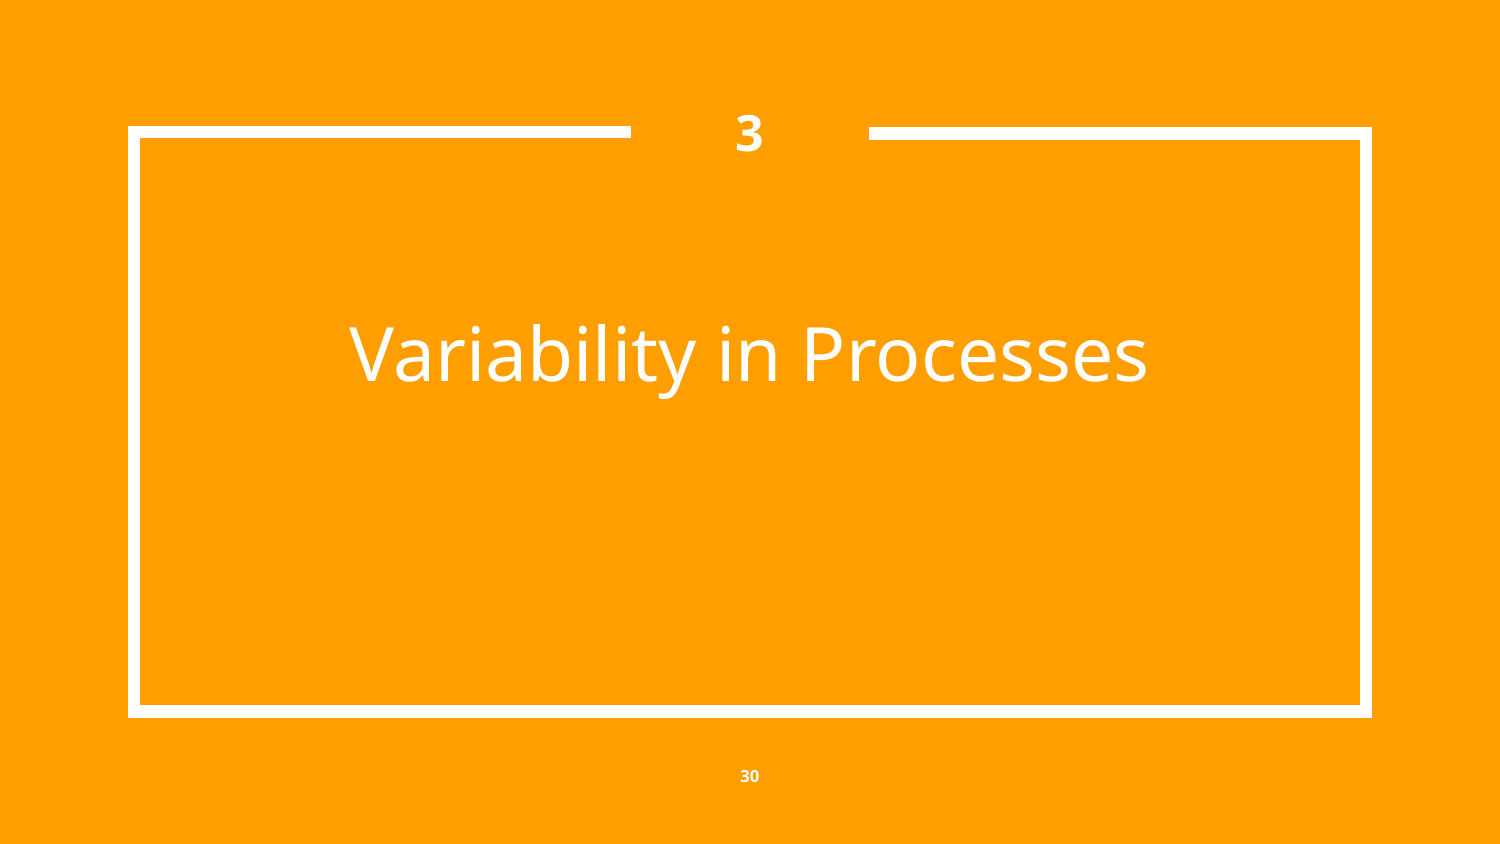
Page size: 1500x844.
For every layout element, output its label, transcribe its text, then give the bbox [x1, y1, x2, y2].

slide_number ‹#› [0, 711, 1500, 844]
text_box 3 [633, 86, 867, 178]
subtitle Variability in Processes [112, 291, 1388, 366]
